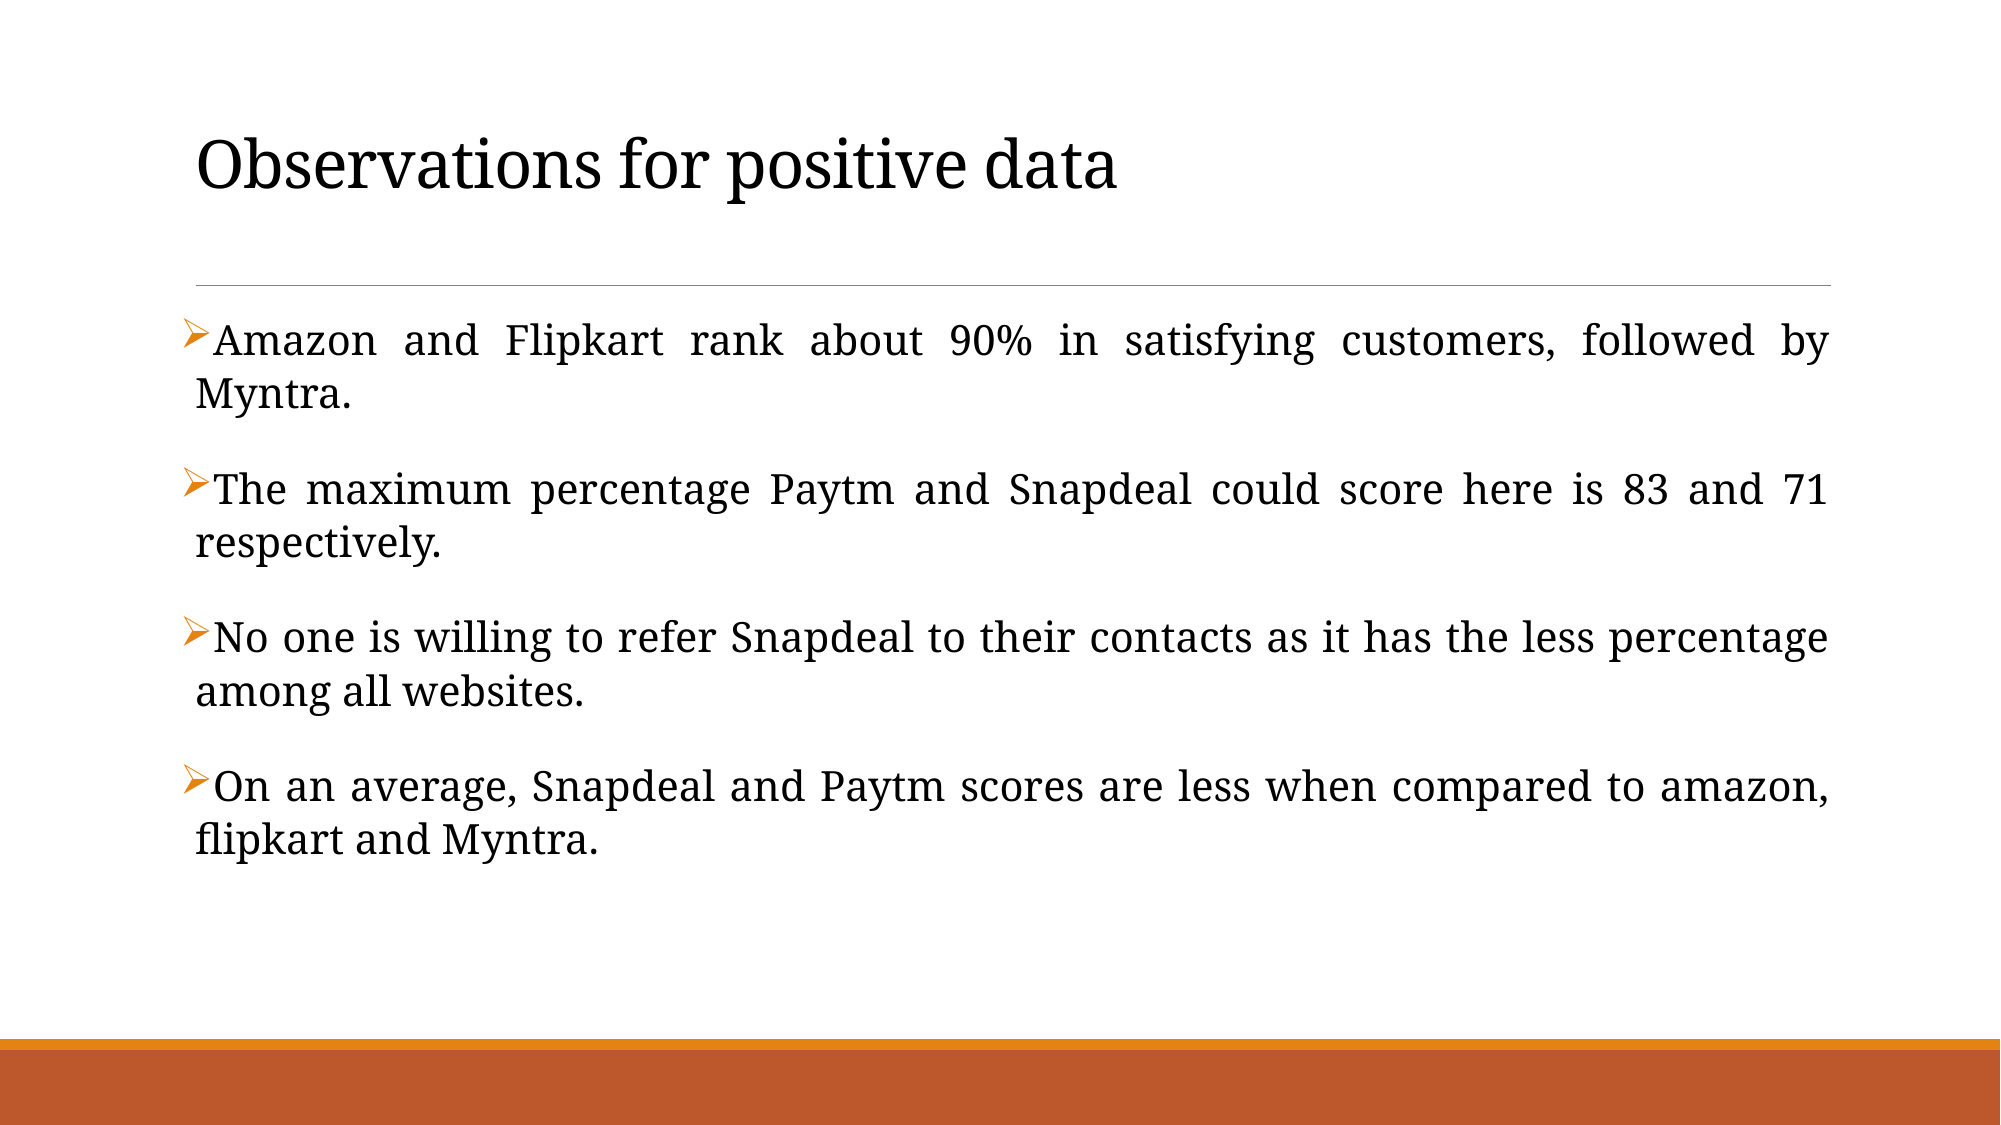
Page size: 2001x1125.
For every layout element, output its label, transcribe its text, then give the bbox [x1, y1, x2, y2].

list Amazon and Flipkart rank about 90% in satisfying customers, followed by Myntra. The maximum percentage Paytm and Snapdeal could score here is 83 and 71 respectively. No one is willing to refer Snapdeal to their contacts as it has the less percentage among all websites. On an average, Snapdeal and Paytm scores are less when compared to amazon, flipkart and Myntra. [180, 302, 1830, 963]
title Observations for positive data [180, 47, 1830, 210]
